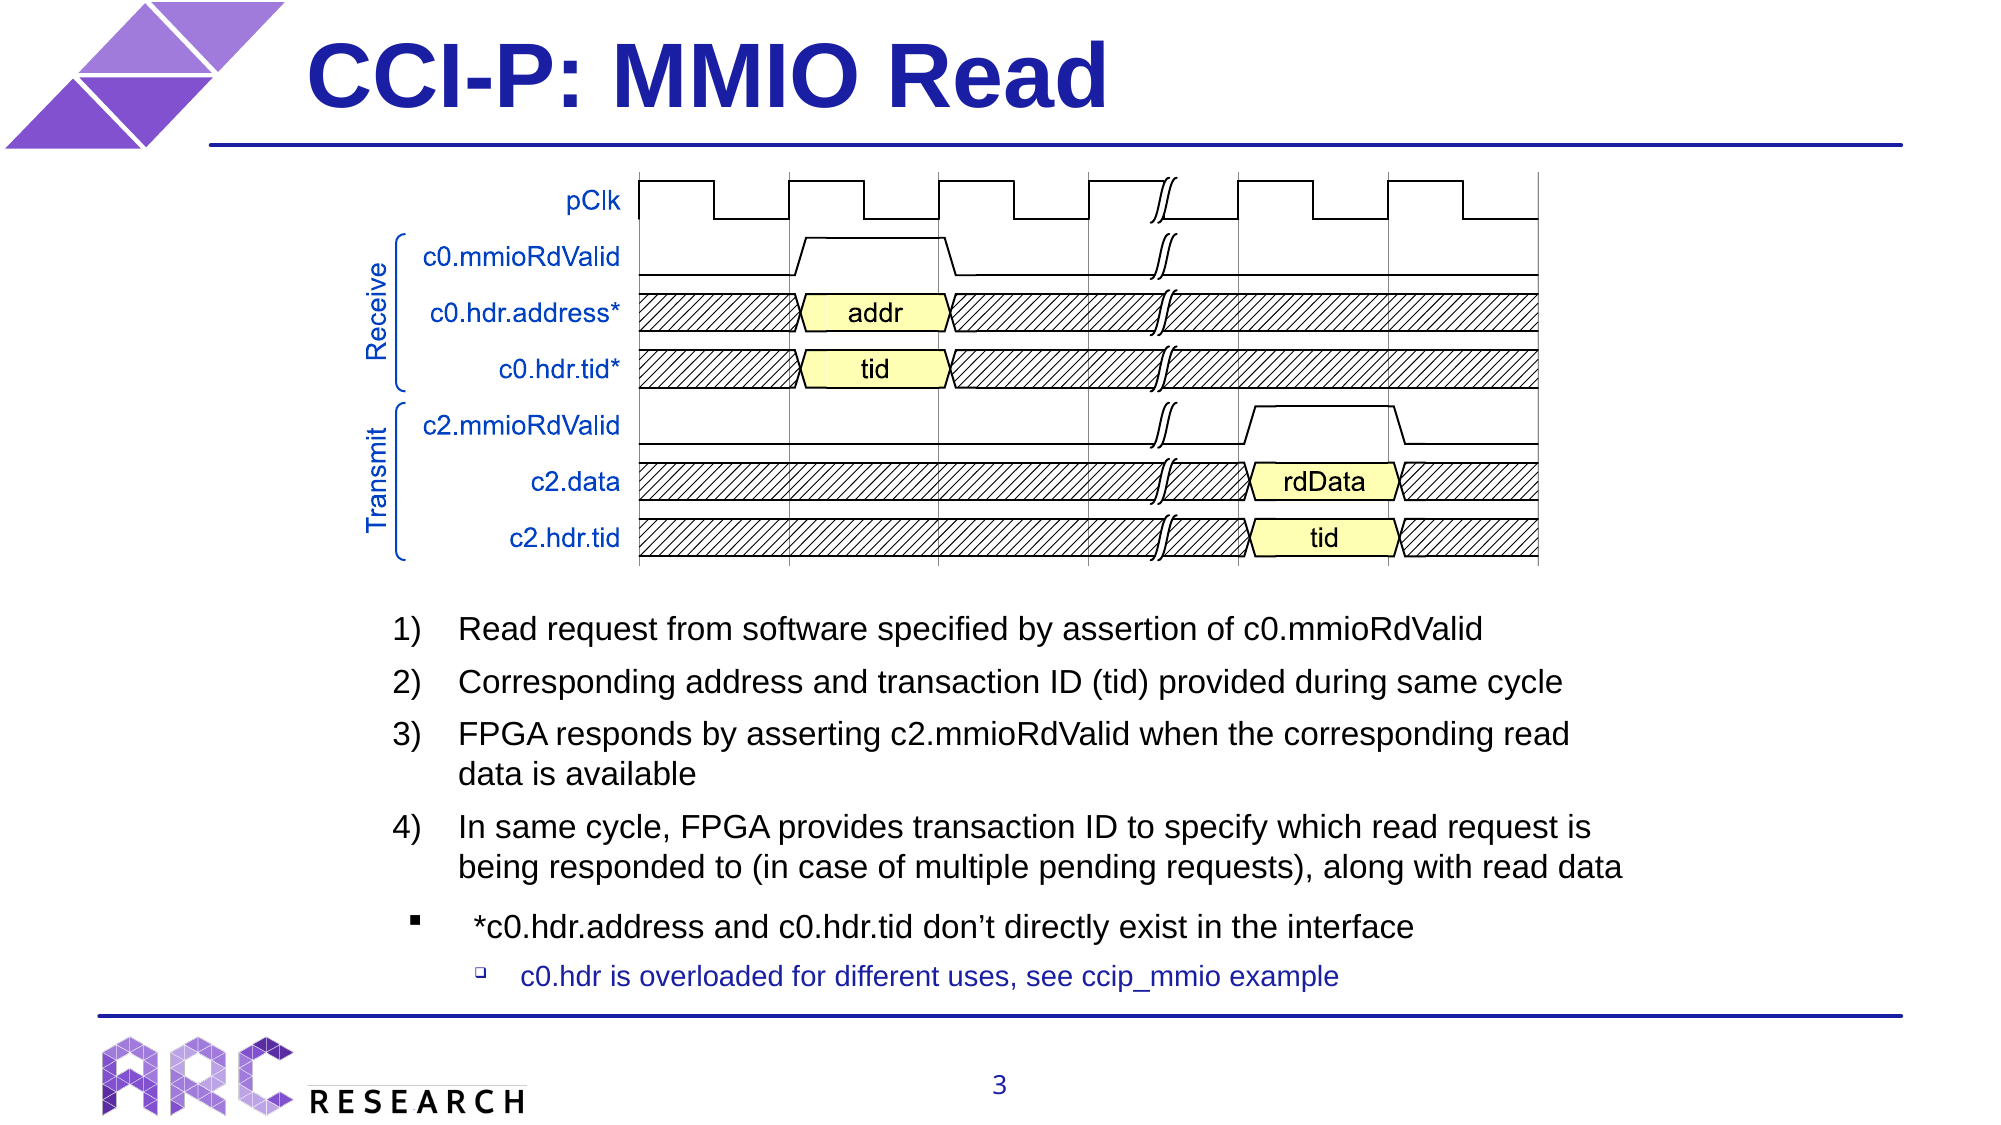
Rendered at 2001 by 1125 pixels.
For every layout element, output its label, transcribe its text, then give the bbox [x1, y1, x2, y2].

text_box *c0.hdr.address and c0.hdr.tid don’t directly exist in the interface c0.hdr is overloaded for different uses, see ccip_mmio example [383, 897, 1691, 999]
title CCI-P: MMIO Read [285, 0, 1796, 143]
picture [338, 170, 1578, 569]
picture [307, 1083, 527, 1116]
slide_number 3 [984, 1067, 1016, 1101]
text_box Read request from software specified by assertion of c0.mmioRdValid Corresponding address and transaction ID (tid) provided during same cycle FPGA responds by asserting c2.mmioRdValid when the corresponding read data is available In same cycle, FPGA provides transaction ID to specify which read request is being responded to (in case of multiple pending requests), along with read data [340, 600, 1648, 891]
picture [99, 1036, 296, 1119]
